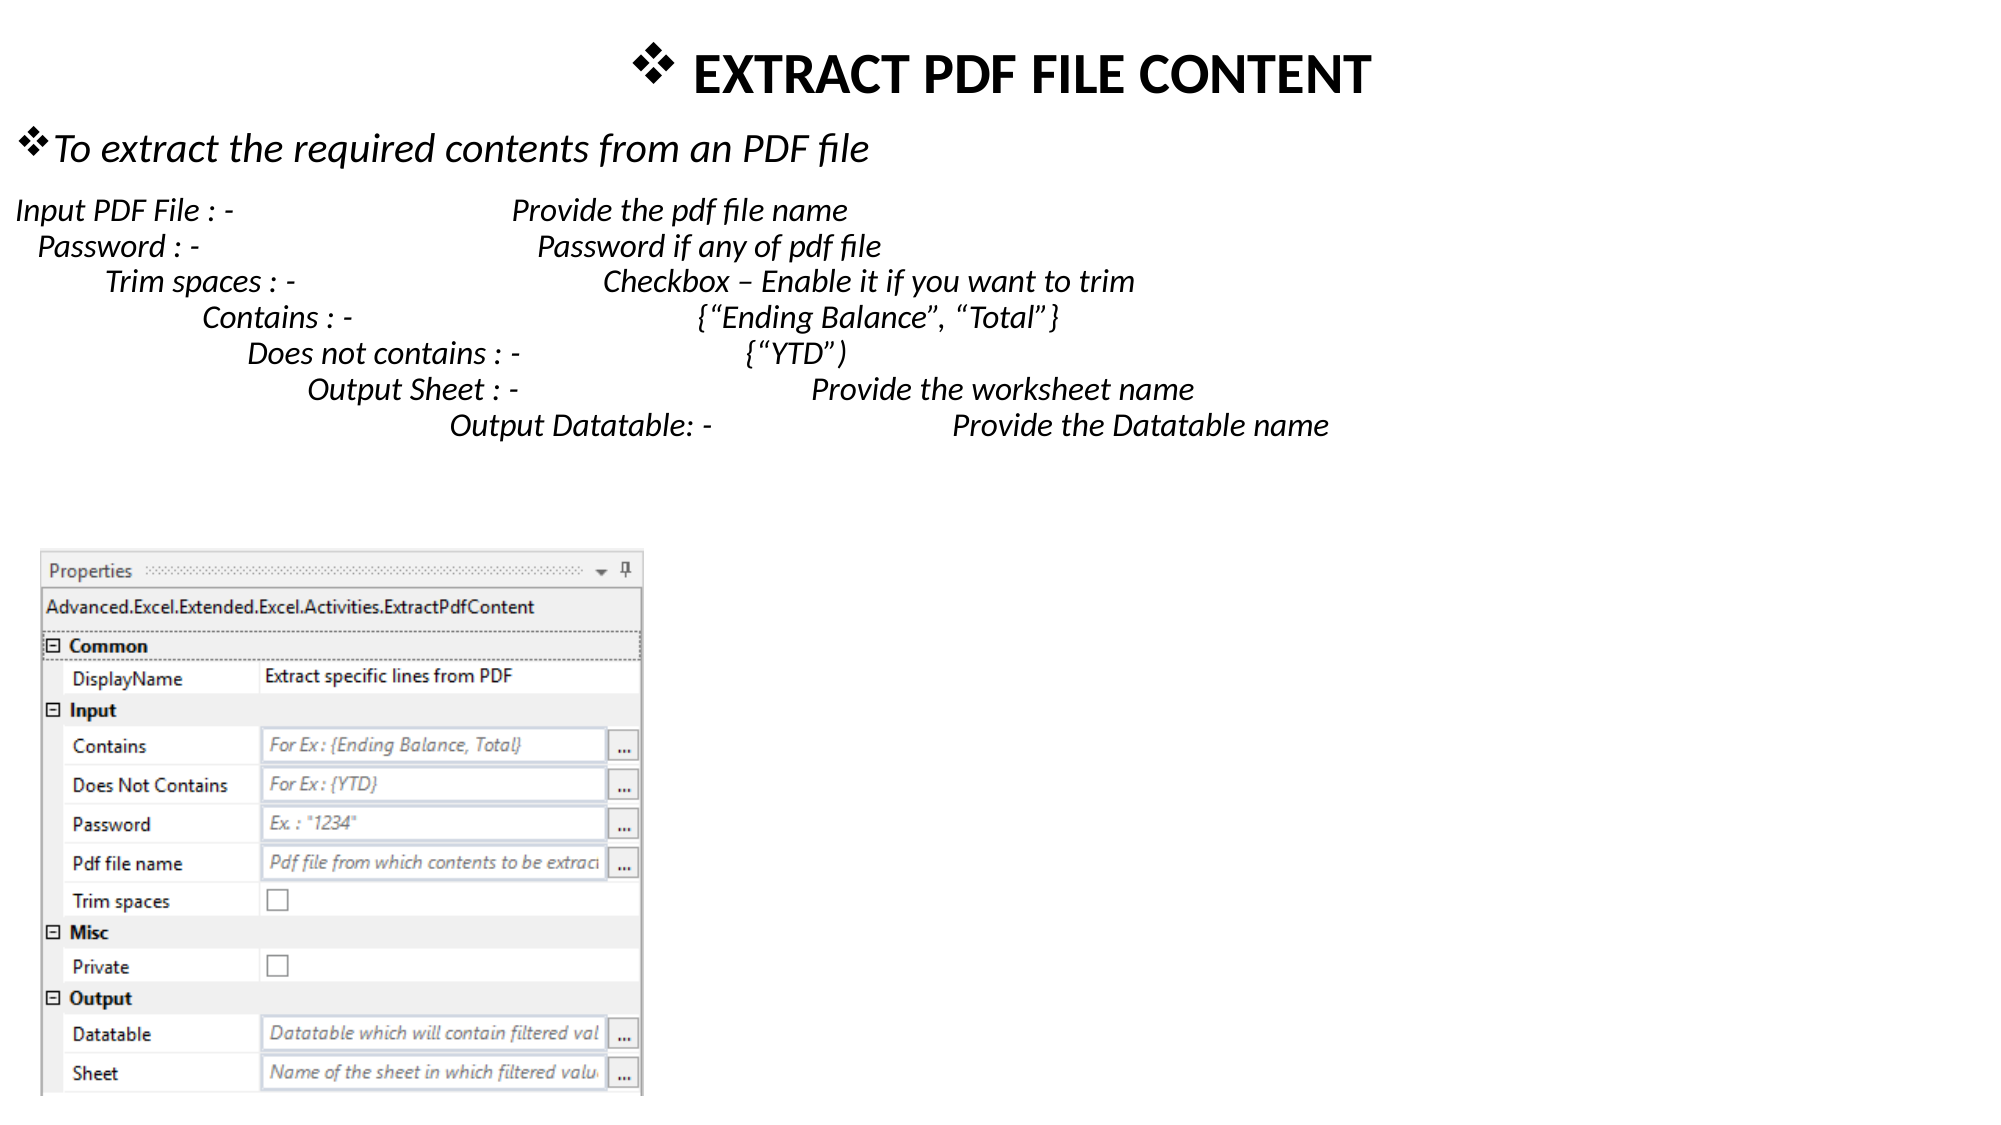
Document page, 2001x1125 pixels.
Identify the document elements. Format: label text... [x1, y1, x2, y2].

list EXTRACT PDF FILE CONTENT To extract the required contents from an PDF file Input PDF File : - Provide the pdf file name Password : - Password if any of pdf file Trim spaces : - Checkbox – Enable it if you want to trim Contains : - {“Ending Balance”, “Total”} Does not contains : - {“YTD”) Output Sheet : - Provide the worksheet name Output Datatable: - Provide the Datatable name [0, 35, 2000, 1096]
picture [40, 548, 644, 1096]
